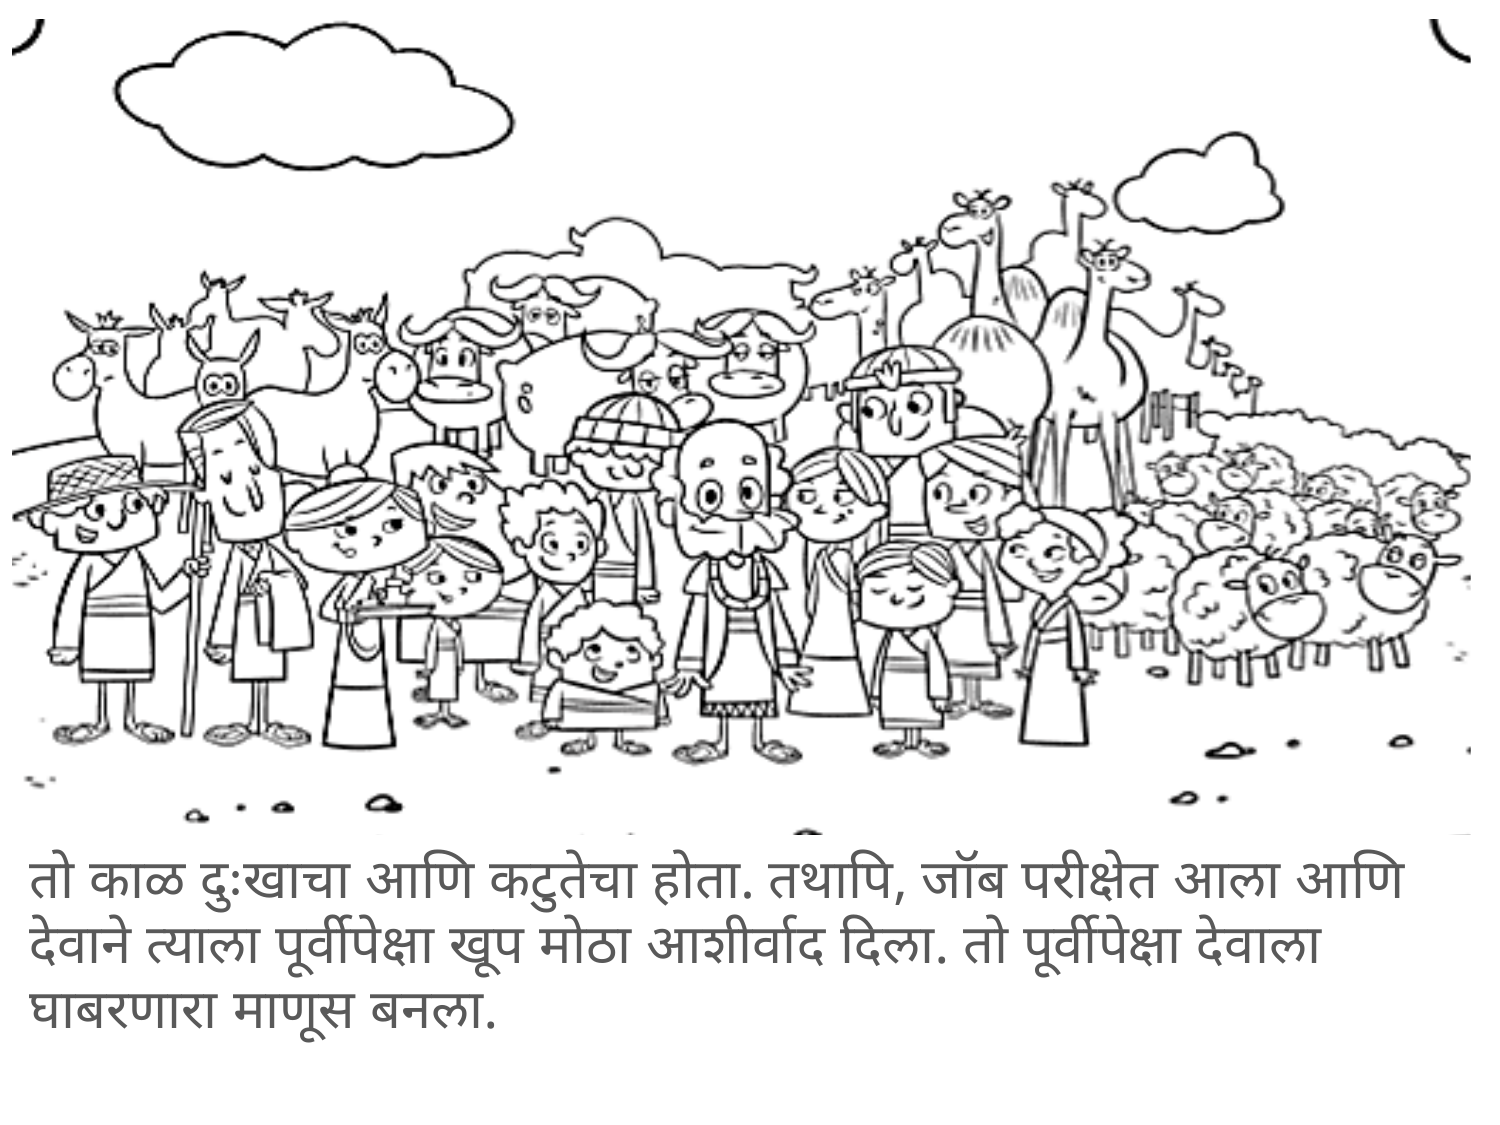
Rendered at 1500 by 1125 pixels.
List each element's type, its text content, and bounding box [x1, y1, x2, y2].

picture [11, 18, 1471, 835]
text_box तो काळ दुःखाचा आणि कटुतेचा होता. तथापि, जॉब परीक्षेत आला आणि देवाने त्याला पूर्वीपेक्षा खूप मोठा आशीर्वाद दिला. तो पूर्वीपेक्षा देवाला घाबरणारा माणूस बनला. [14, 837, 1500, 1047]
